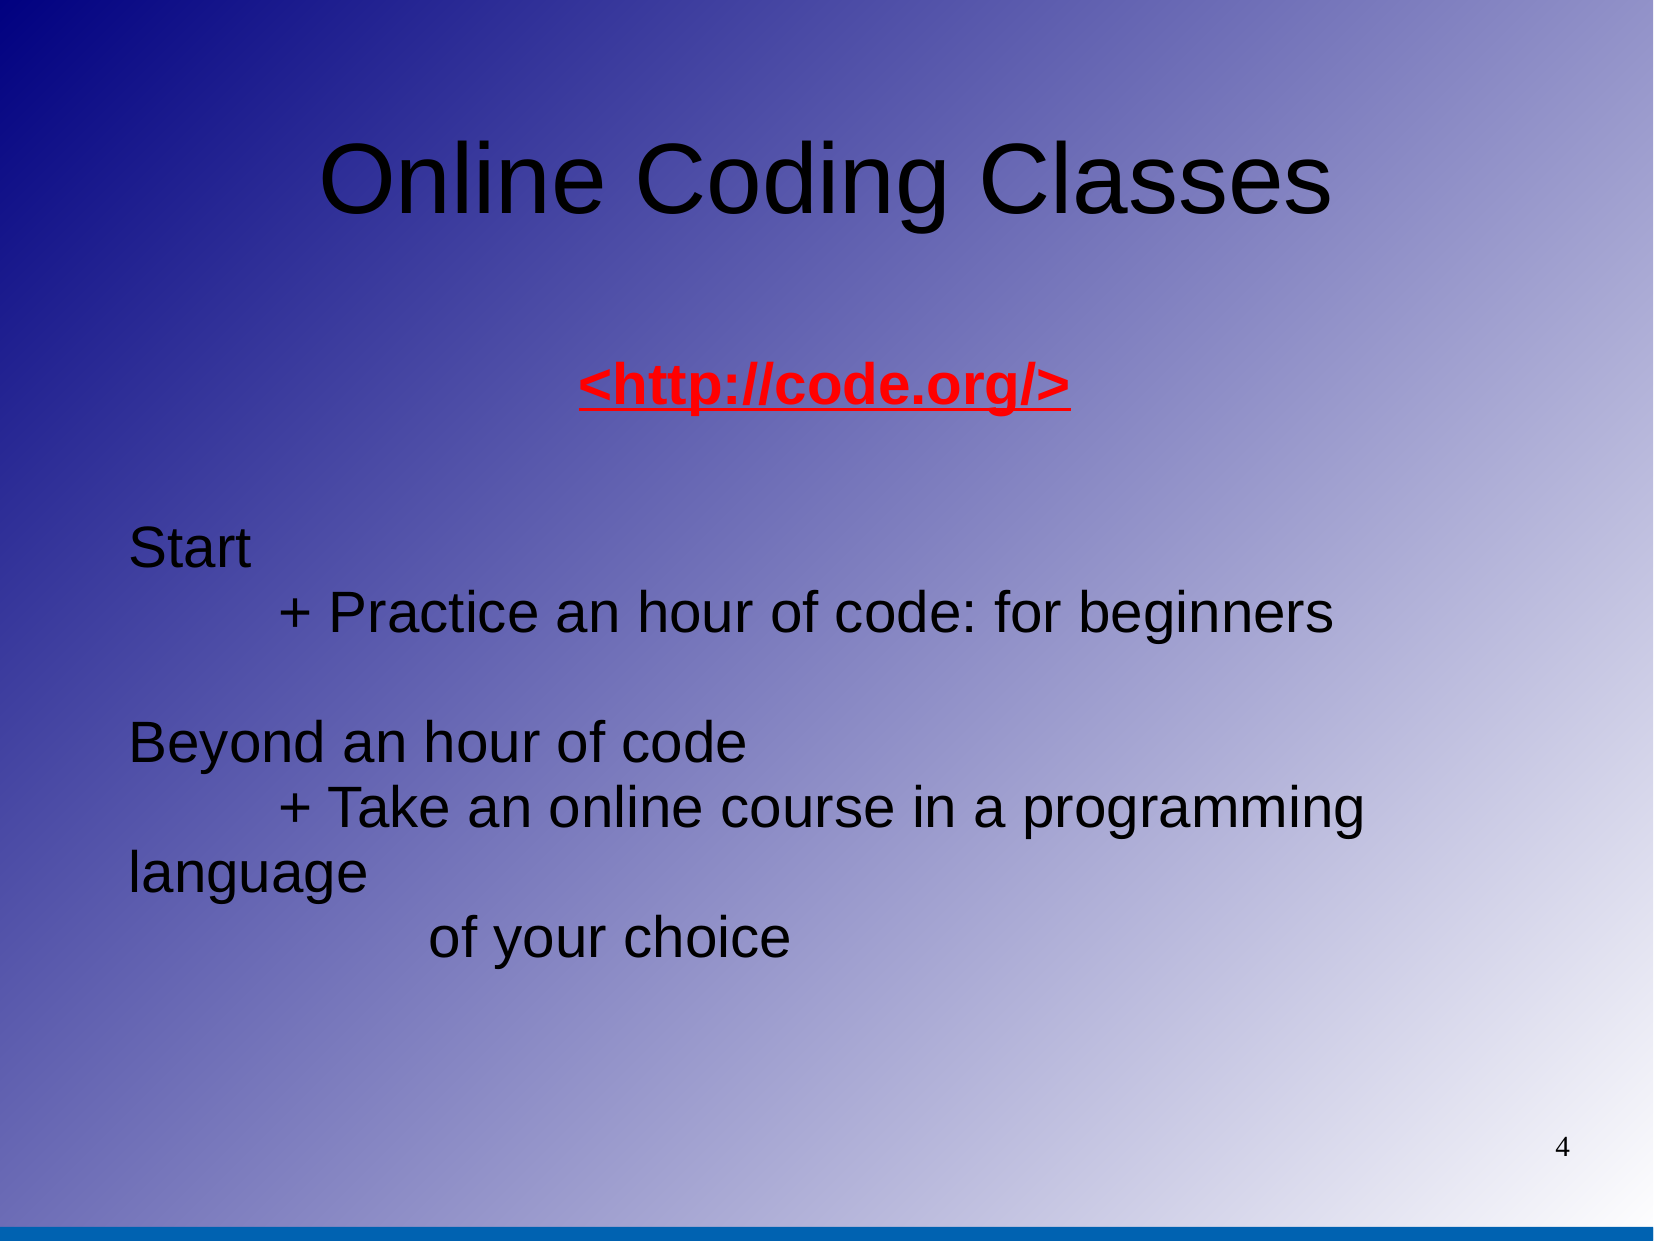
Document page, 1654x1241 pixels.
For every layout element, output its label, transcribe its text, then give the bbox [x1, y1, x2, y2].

text_box Online Coding Classes [0, 108, 1654, 234]
slide_number 4 [1184, 1129, 1571, 1216]
text_box Start + Practice an hour of code: for beginners Beyond an hour of code + Take an online course in a programming language of your choice [113, 507, 1614, 979]
text_box <http://code.org/> [563, 345, 1086, 426]
